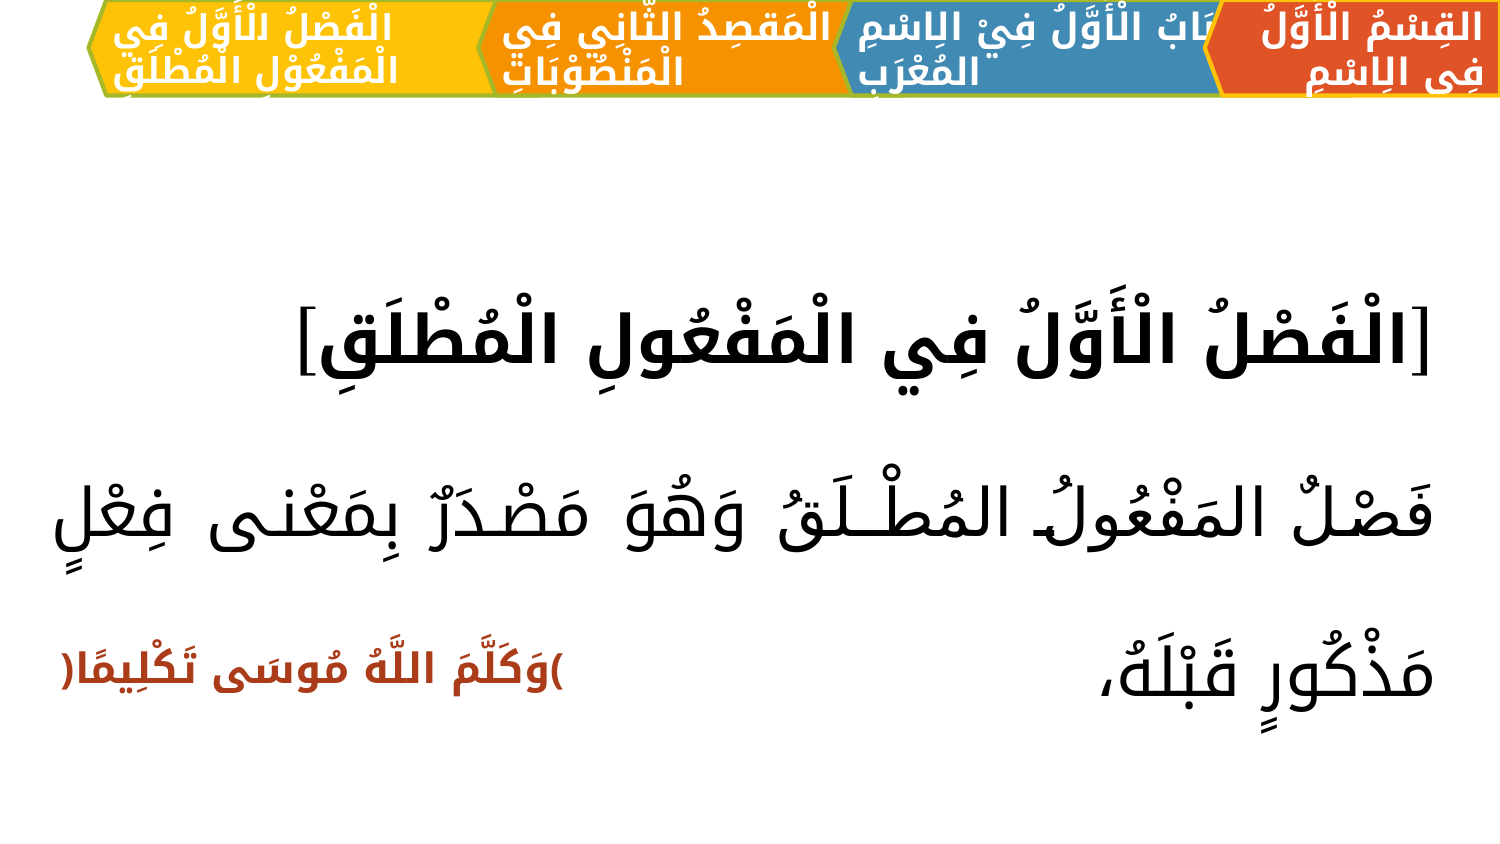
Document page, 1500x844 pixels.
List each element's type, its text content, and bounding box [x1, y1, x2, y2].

text_box اَلبَابُ الْأَوَّلُ فِيْ الِاسْمِ المُعْرَبِ [831, 0, 1221, 98]
text_box الْمَقصِدُ الثَّانِي فِي الْمَنْصُوْبَاتِ [476, 0, 850, 98]
text_box الْفَصْلُ الْأَوَّلُ فِي الْمَفْعُوْلِ الْمُطْلَقِ [86, 0, 495, 98]
text_box ﴿وَكَلَّمَ اللَّهُ مُوسَى تَكْلِيمًا﴾ [46, 634, 580, 700]
text_box القِسْمُ الْأَوَّلُ فِي الِاسْمِ [1202, 0, 1500, 98]
list [الْفَصْلُ الْأَوَّلُ فِي الْمَفْعُولِ الْمُطْلَقِ] فَصْلٌ المَفْعُولُ المُطْـلَقُ وَهُوَ مَصْدَرٌ بِمَعْنى فِعْلٍ مَذْكُورٍ قَبْلَهُ، [29, 102, 1471, 824]
